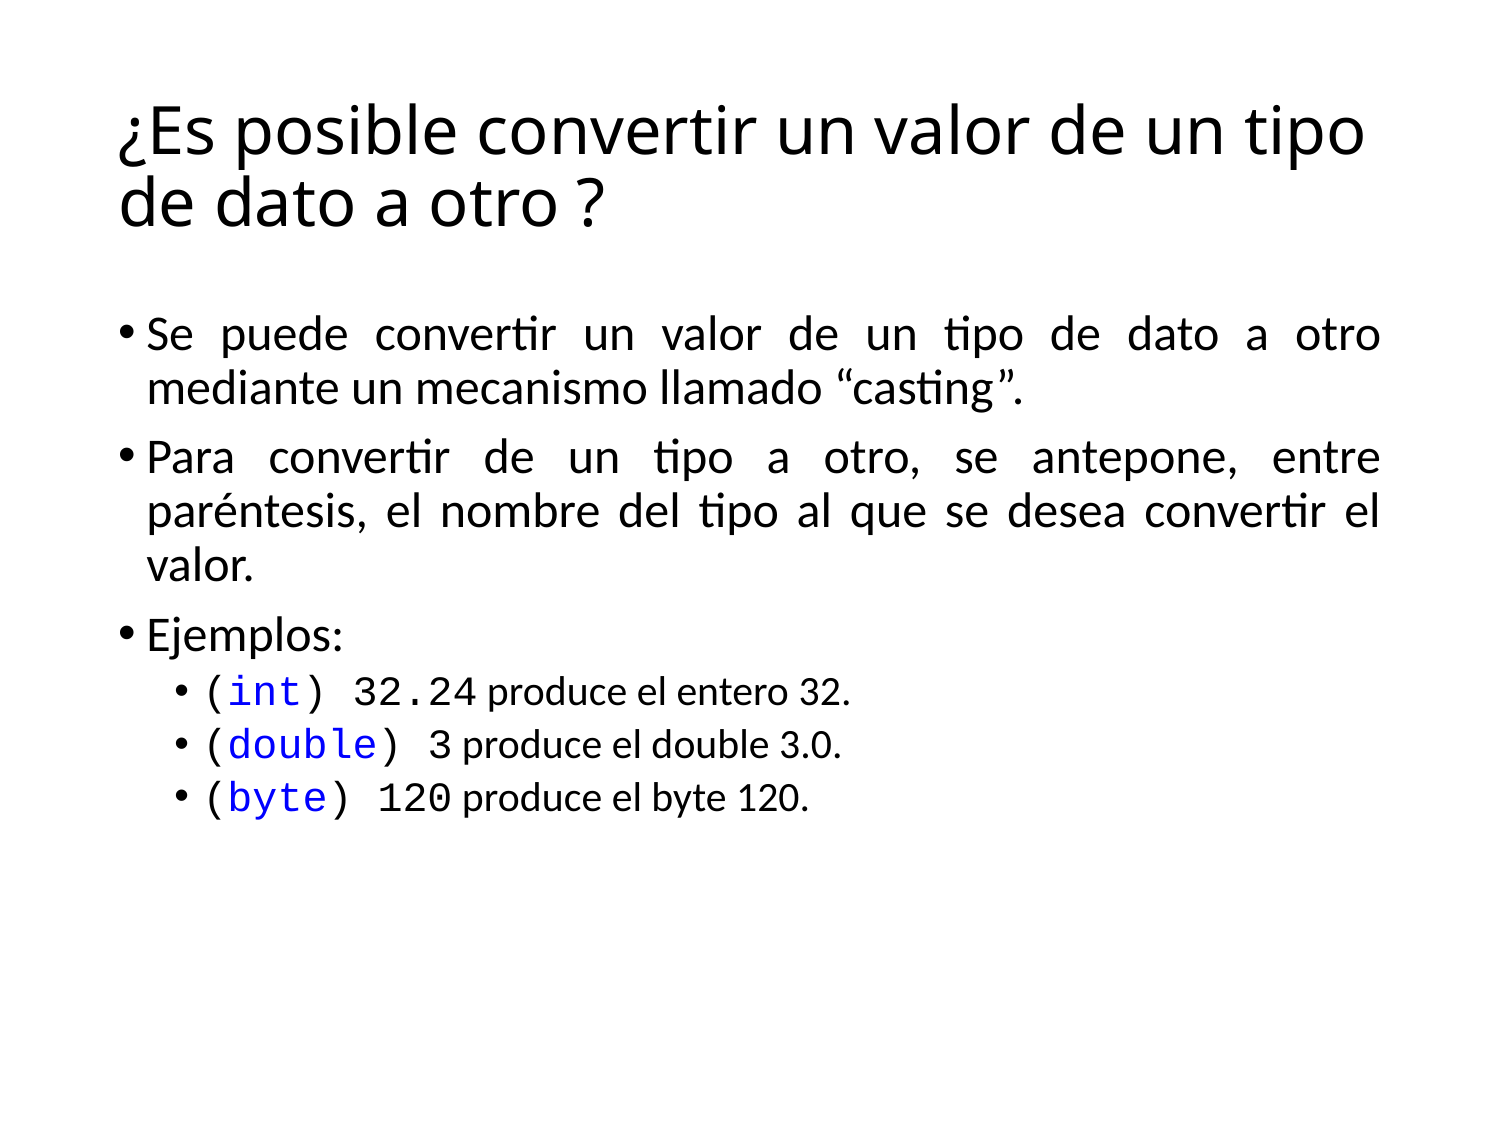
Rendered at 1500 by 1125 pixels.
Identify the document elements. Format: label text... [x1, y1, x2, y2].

title ¿Es posible convertir un valor de un tipo de dato a otro ? [103, 59, 1397, 278]
list Se puede convertir un valor de un tipo de dato a otro mediante un mecanismo llamado “casting”. Para convertir de un tipo a otro, se antepone, entre paréntesis, el nombre del tipo al que se desea convertir el valor. Ejemplos: (int) 32.24 produce el entero 32. (double) 3 produce el double 3.0. (byte) 120 produce el byte 120. [103, 299, 1397, 1014]
